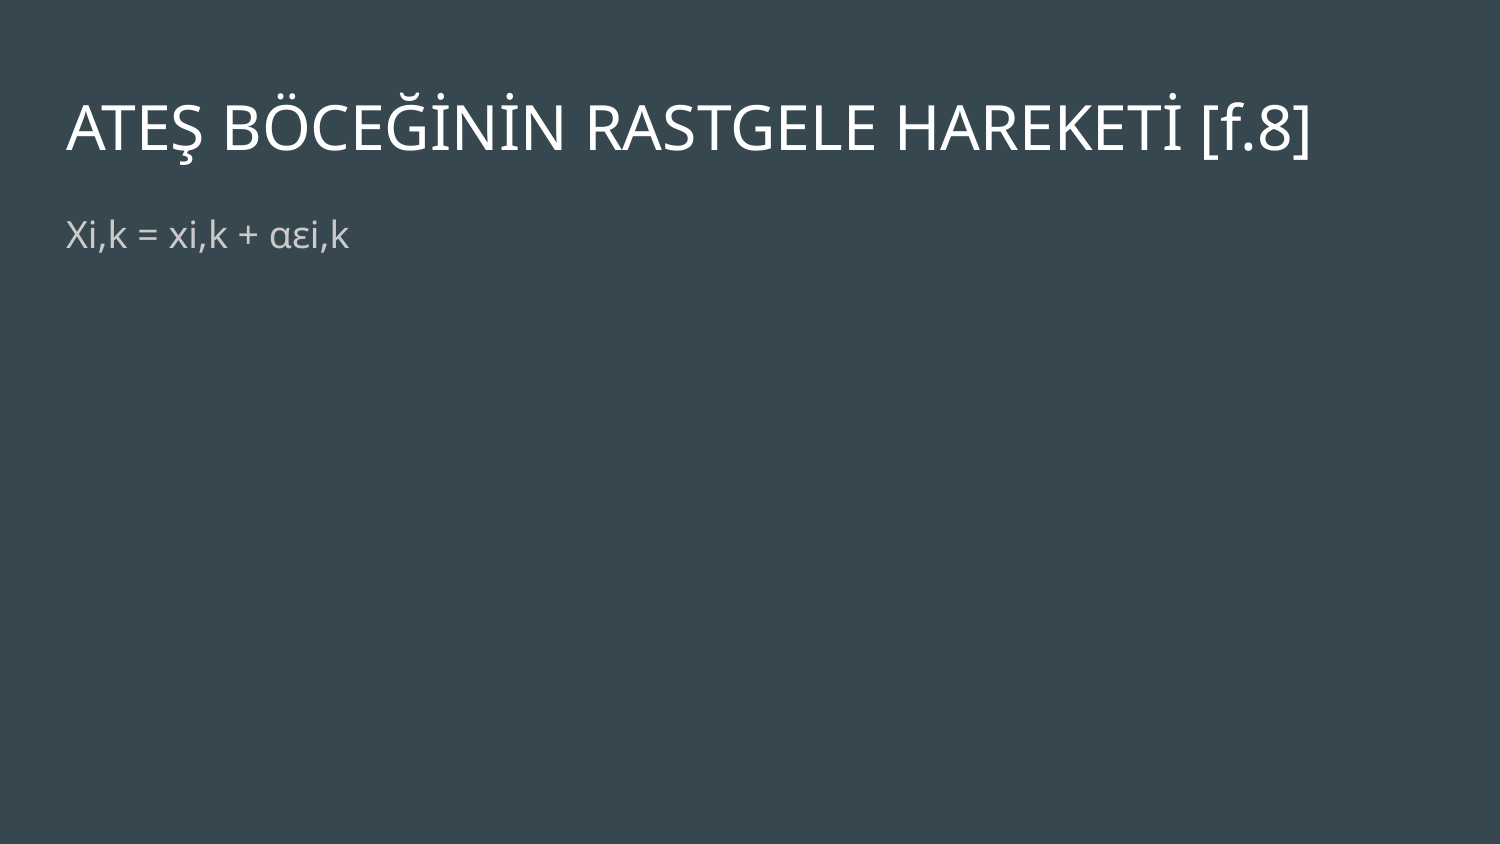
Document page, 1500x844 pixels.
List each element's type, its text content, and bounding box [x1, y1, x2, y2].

title ATEŞ BÖCEĞİNİN RASTGELE HAREKETİ [f.8] [51, 72, 1449, 167]
list Xi,k = xi,k + αɛi,k [51, 189, 1449, 750]
